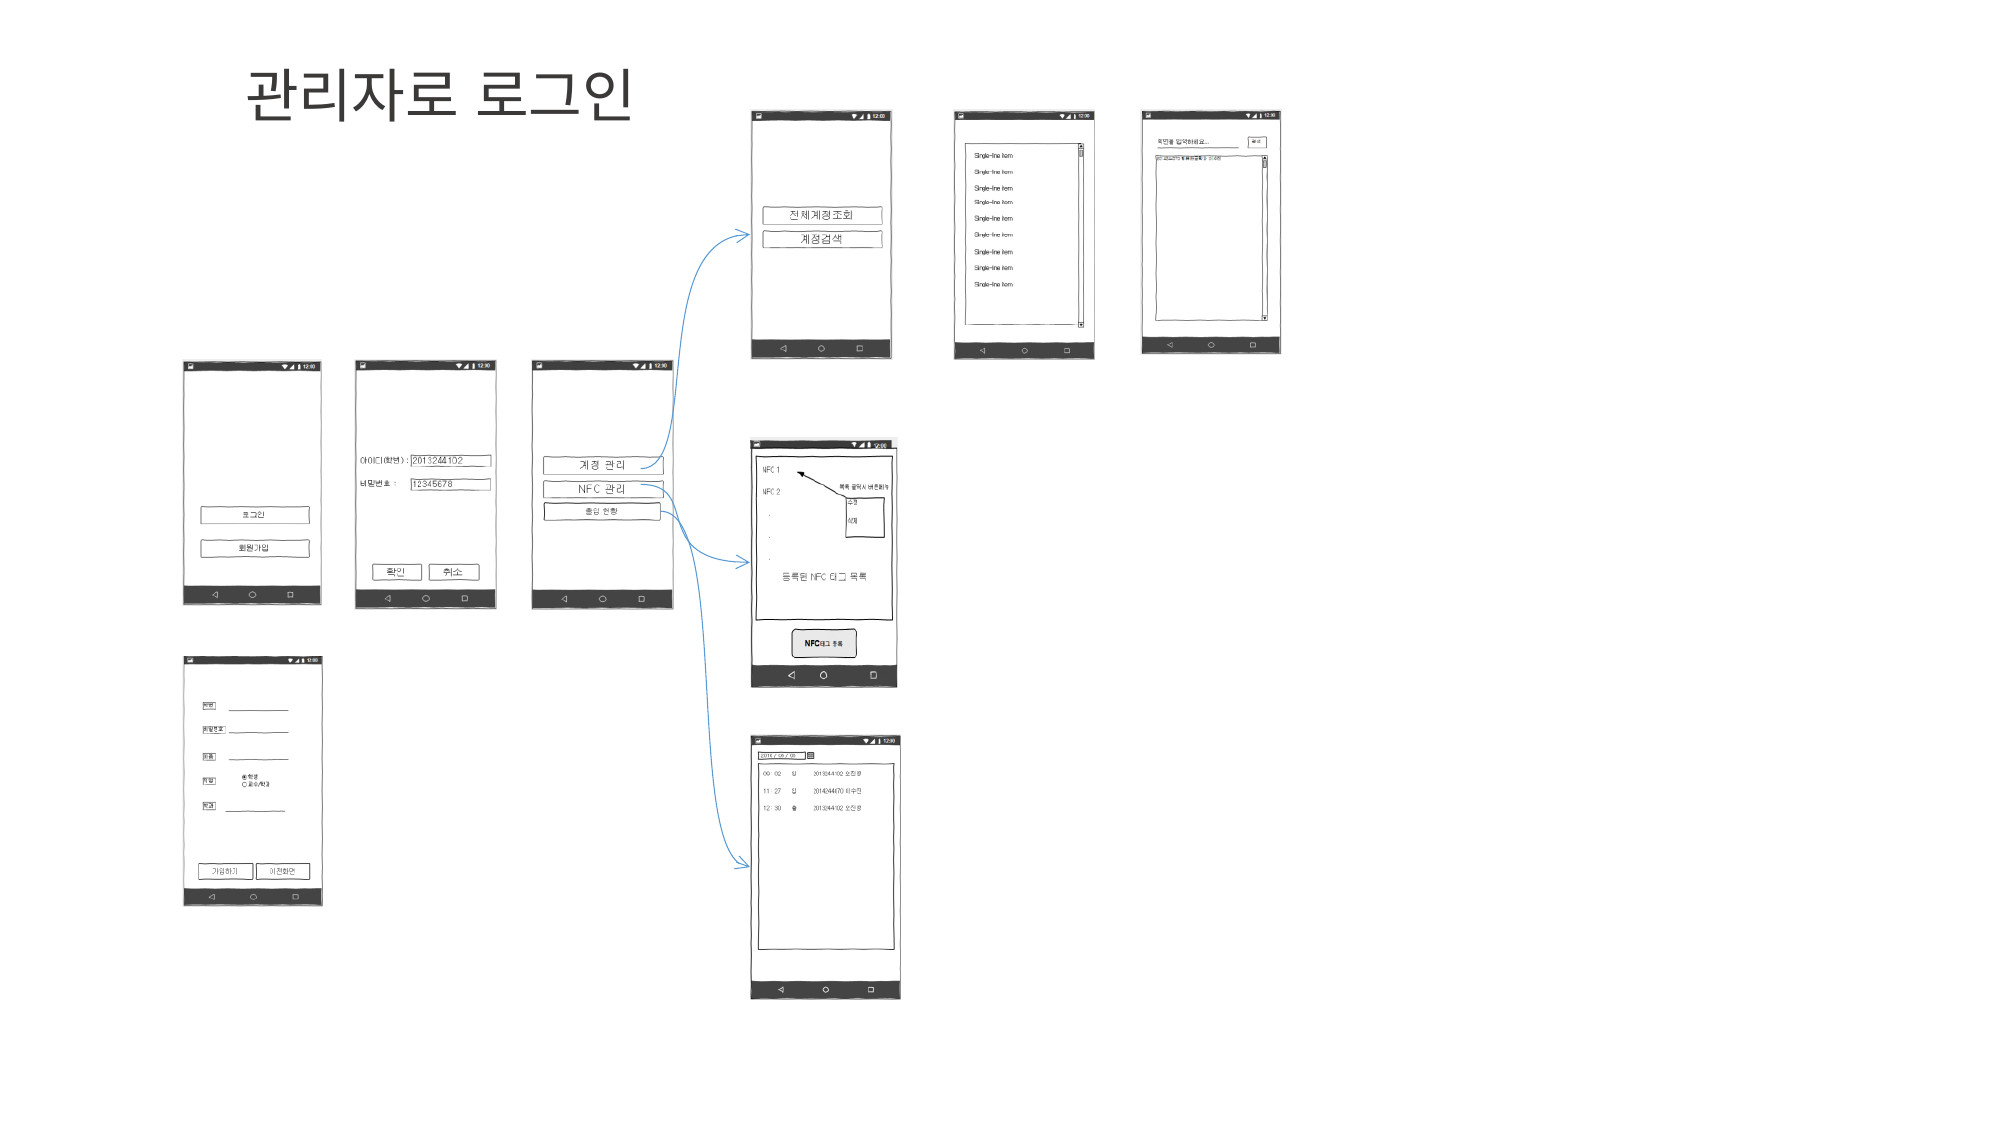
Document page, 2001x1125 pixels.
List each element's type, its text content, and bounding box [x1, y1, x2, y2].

picture [749, 109, 893, 360]
picture [749, 734, 901, 1000]
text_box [182, 656, 323, 907]
picture [182, 359, 322, 606]
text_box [640, 484, 750, 563]
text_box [578, 296, 813, 407]
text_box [660, 511, 750, 868]
picture [354, 359, 497, 610]
picture [953, 109, 1095, 360]
picture [1140, 109, 1282, 355]
text_box 관리자로 로그인 [9, 51, 872, 137]
picture [749, 437, 898, 688]
picture [531, 359, 674, 610]
